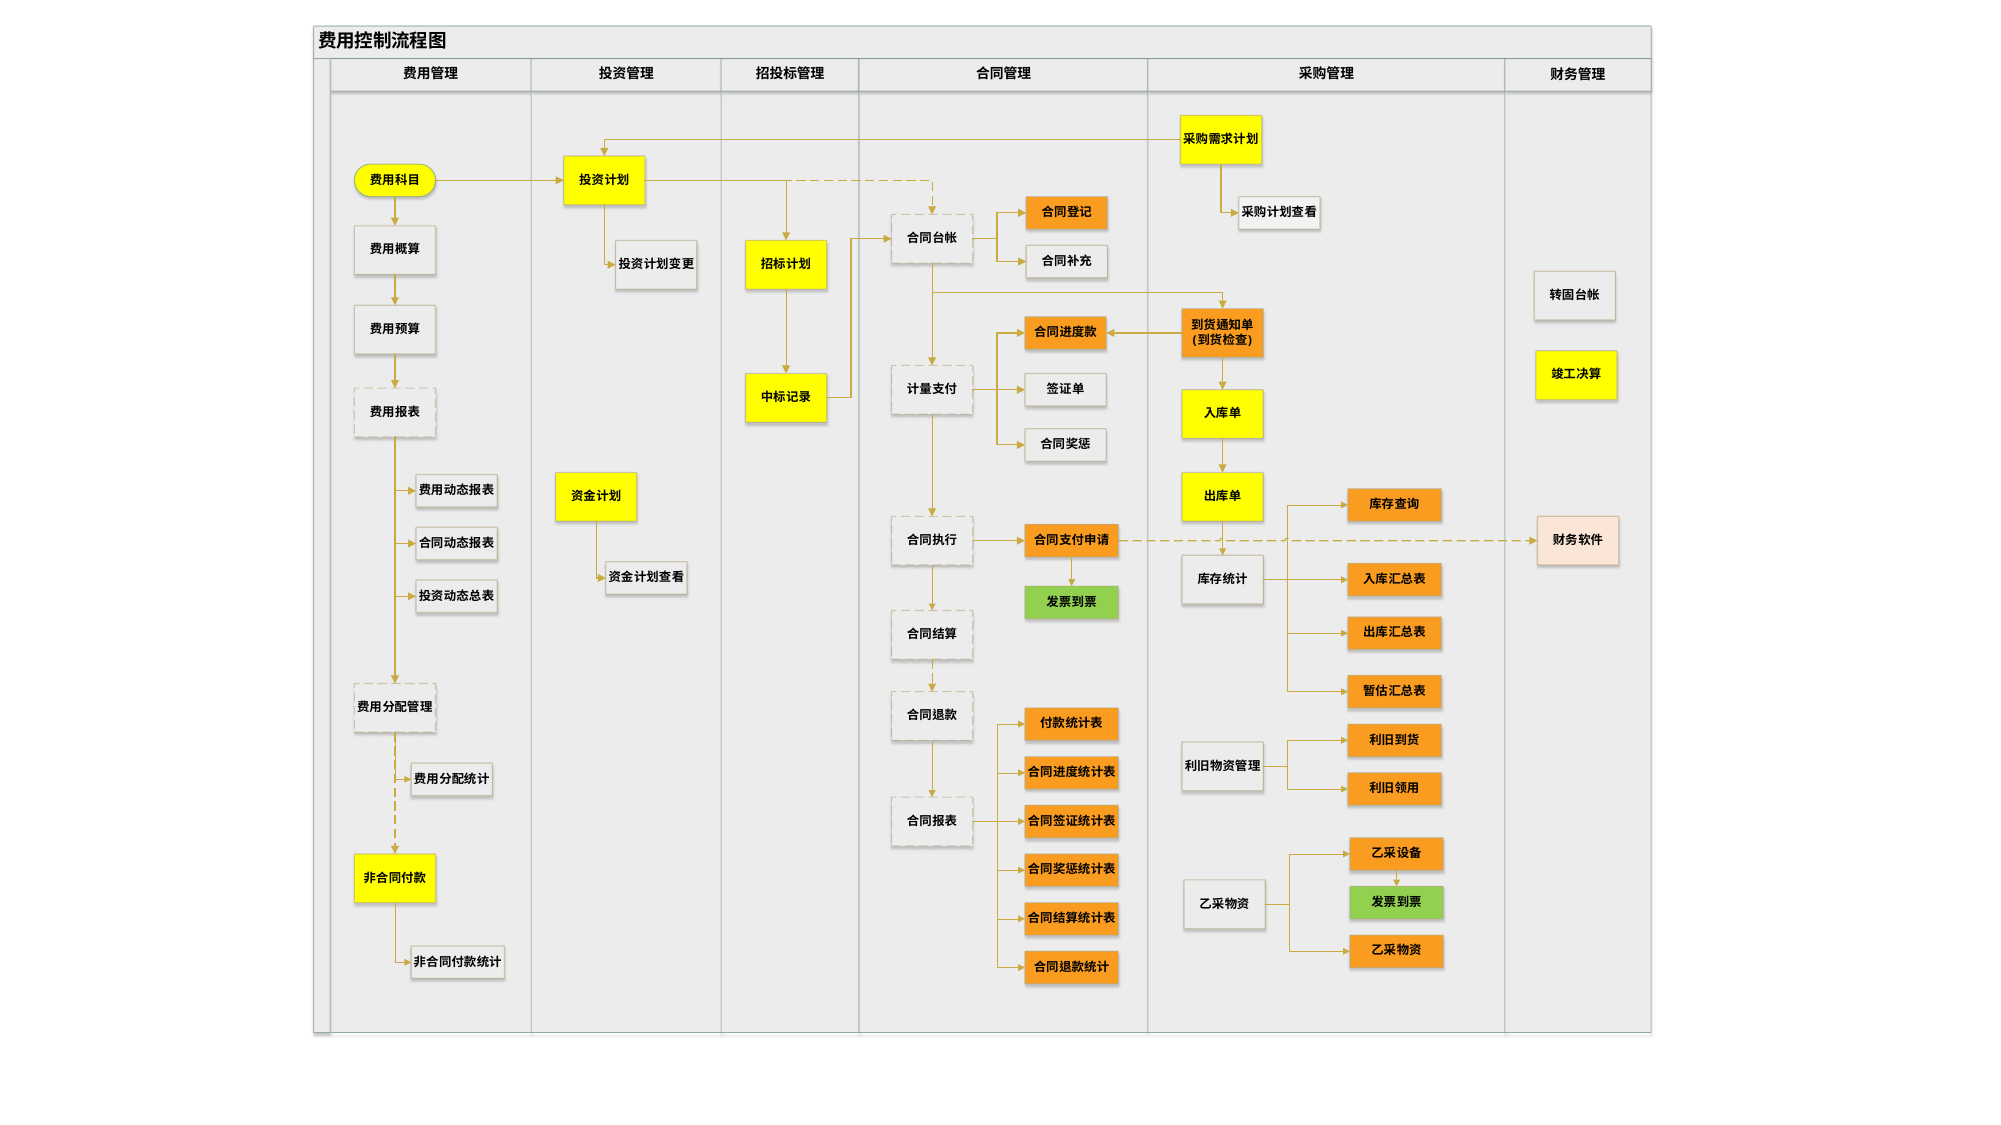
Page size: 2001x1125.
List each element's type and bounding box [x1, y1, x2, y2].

picture [307, 22, 1656, 1040]
